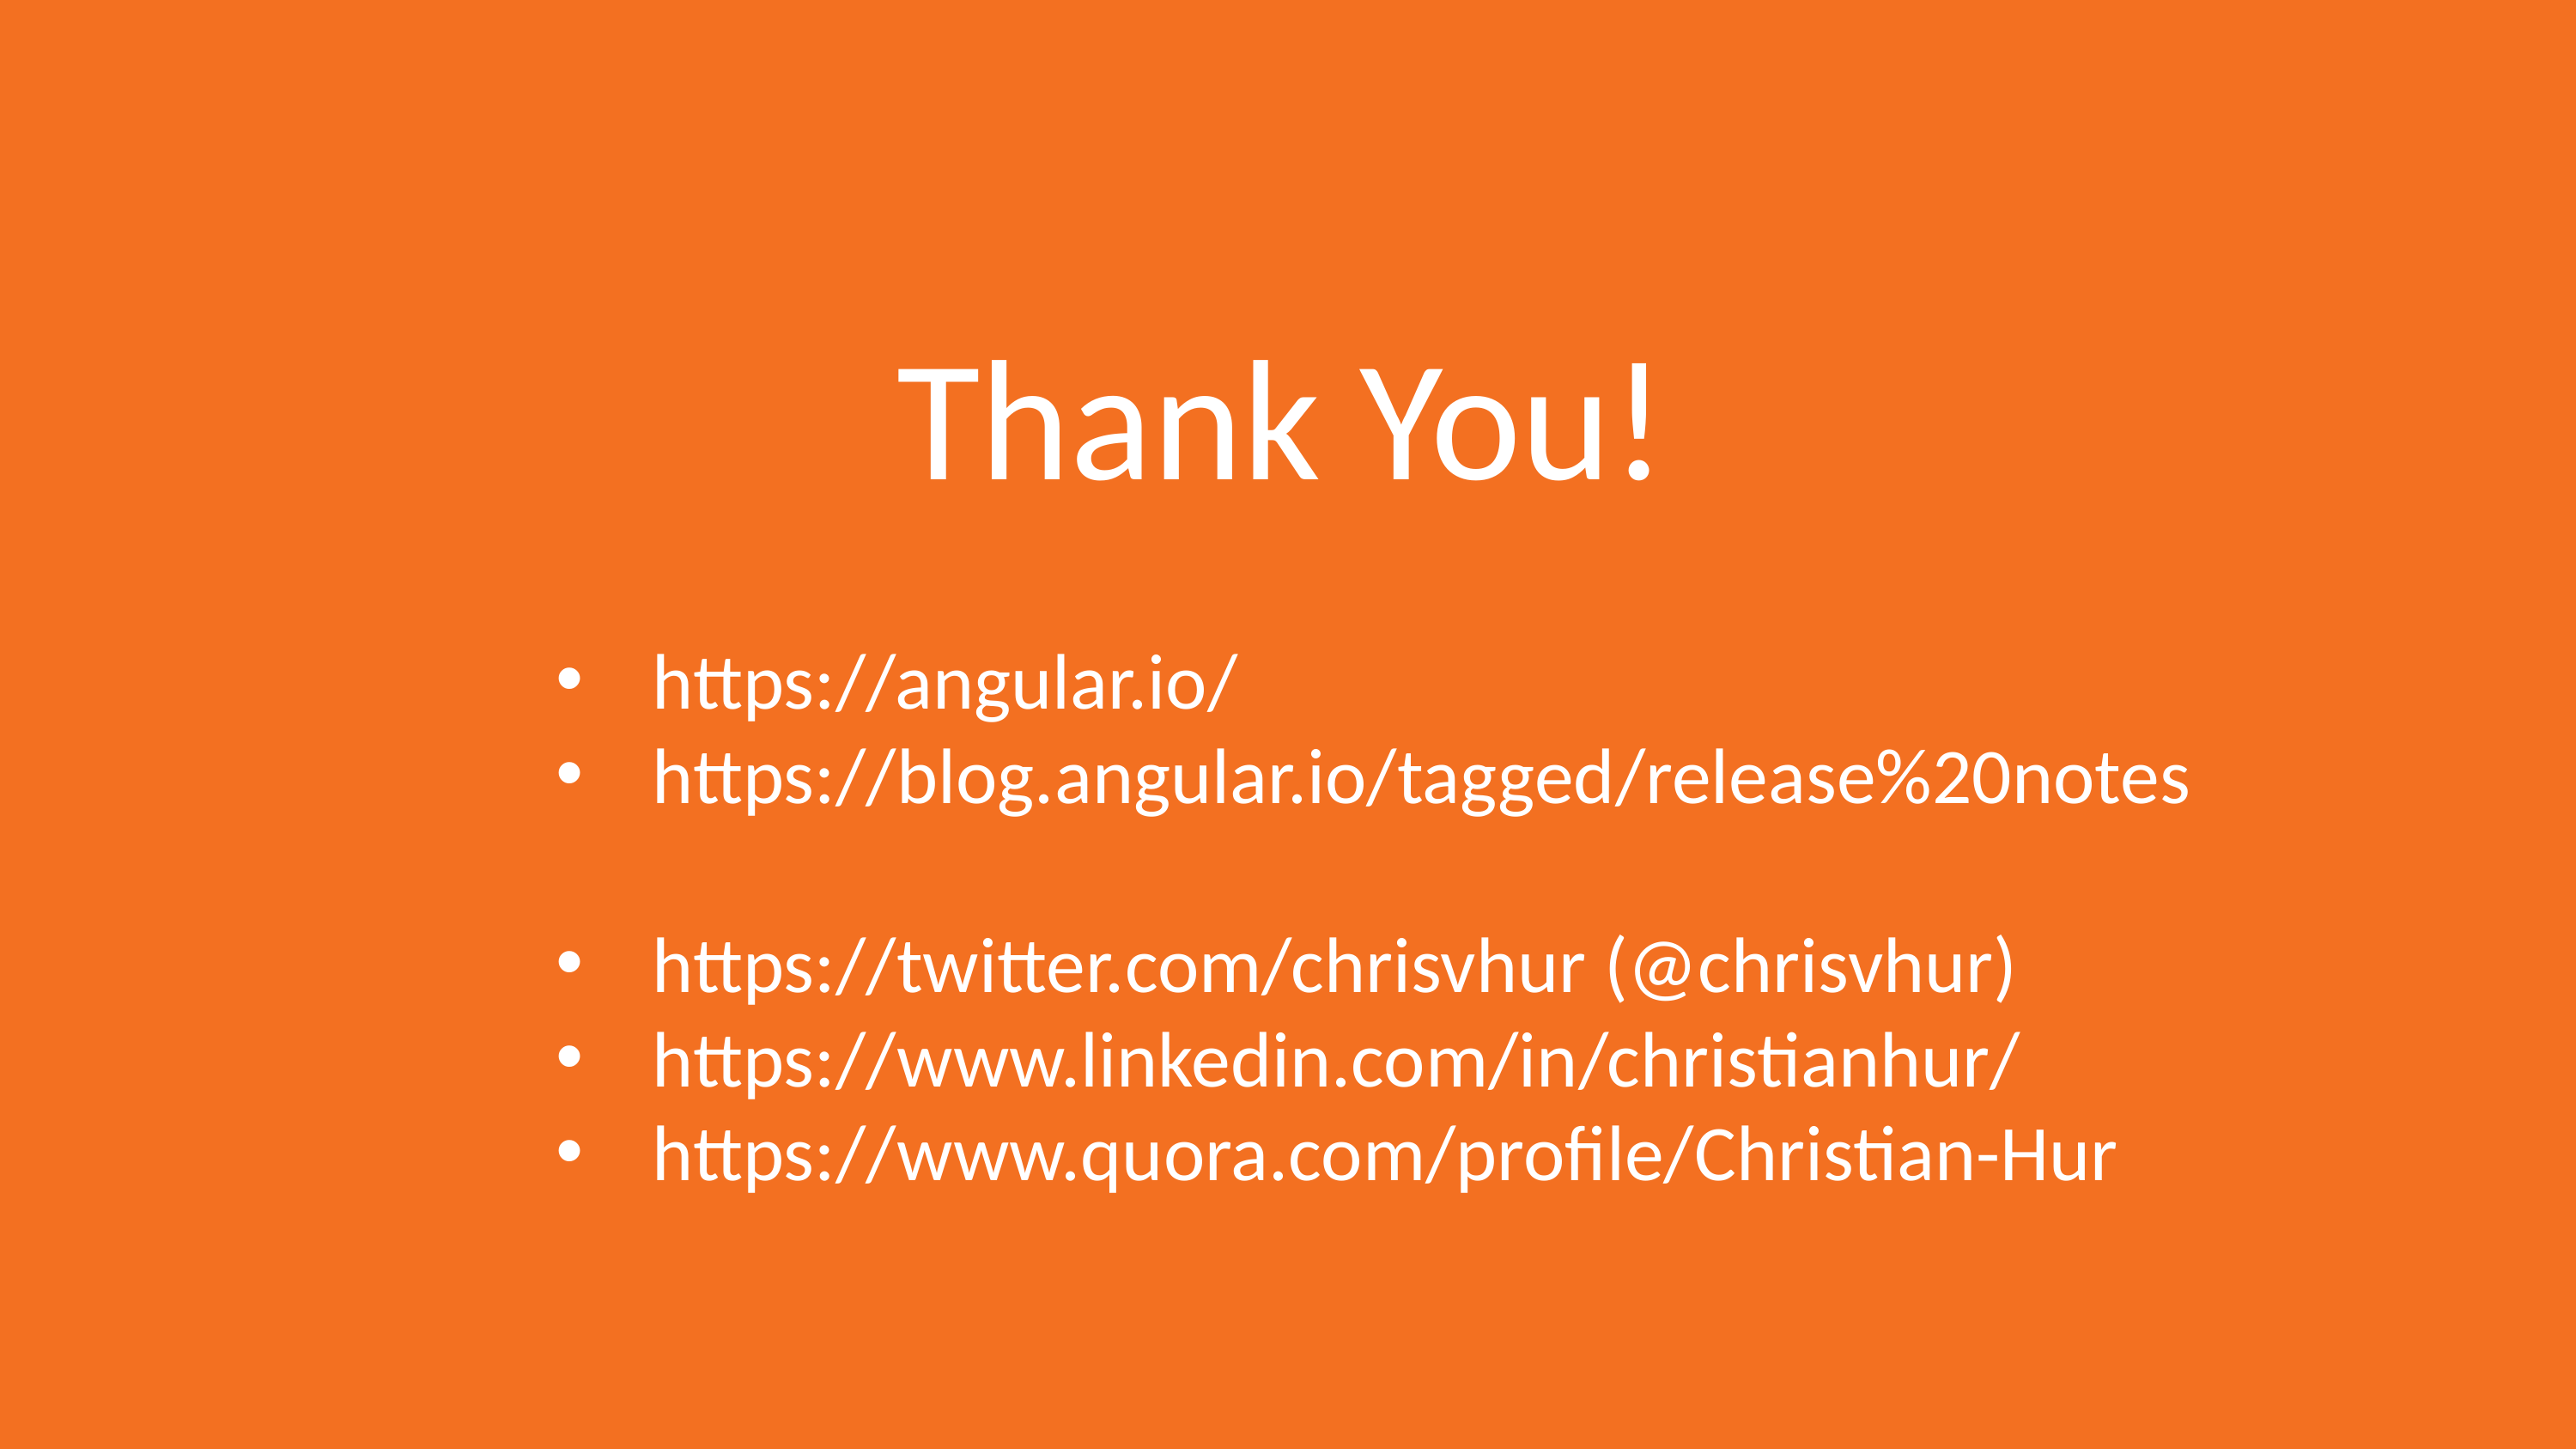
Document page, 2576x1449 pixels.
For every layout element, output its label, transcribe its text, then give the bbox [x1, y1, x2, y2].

text_box https://angular.io/ https://blog.angular.io/tagged/release%20notes https://twitter.com/chrisvhur (@chrisvhur) https://www.linkedin.com/in/christianhur/ https://www.quora.com/profile/Christian-Hur [530, 604, 2456, 1265]
title Thank You! [109, 277, 2456, 540]
